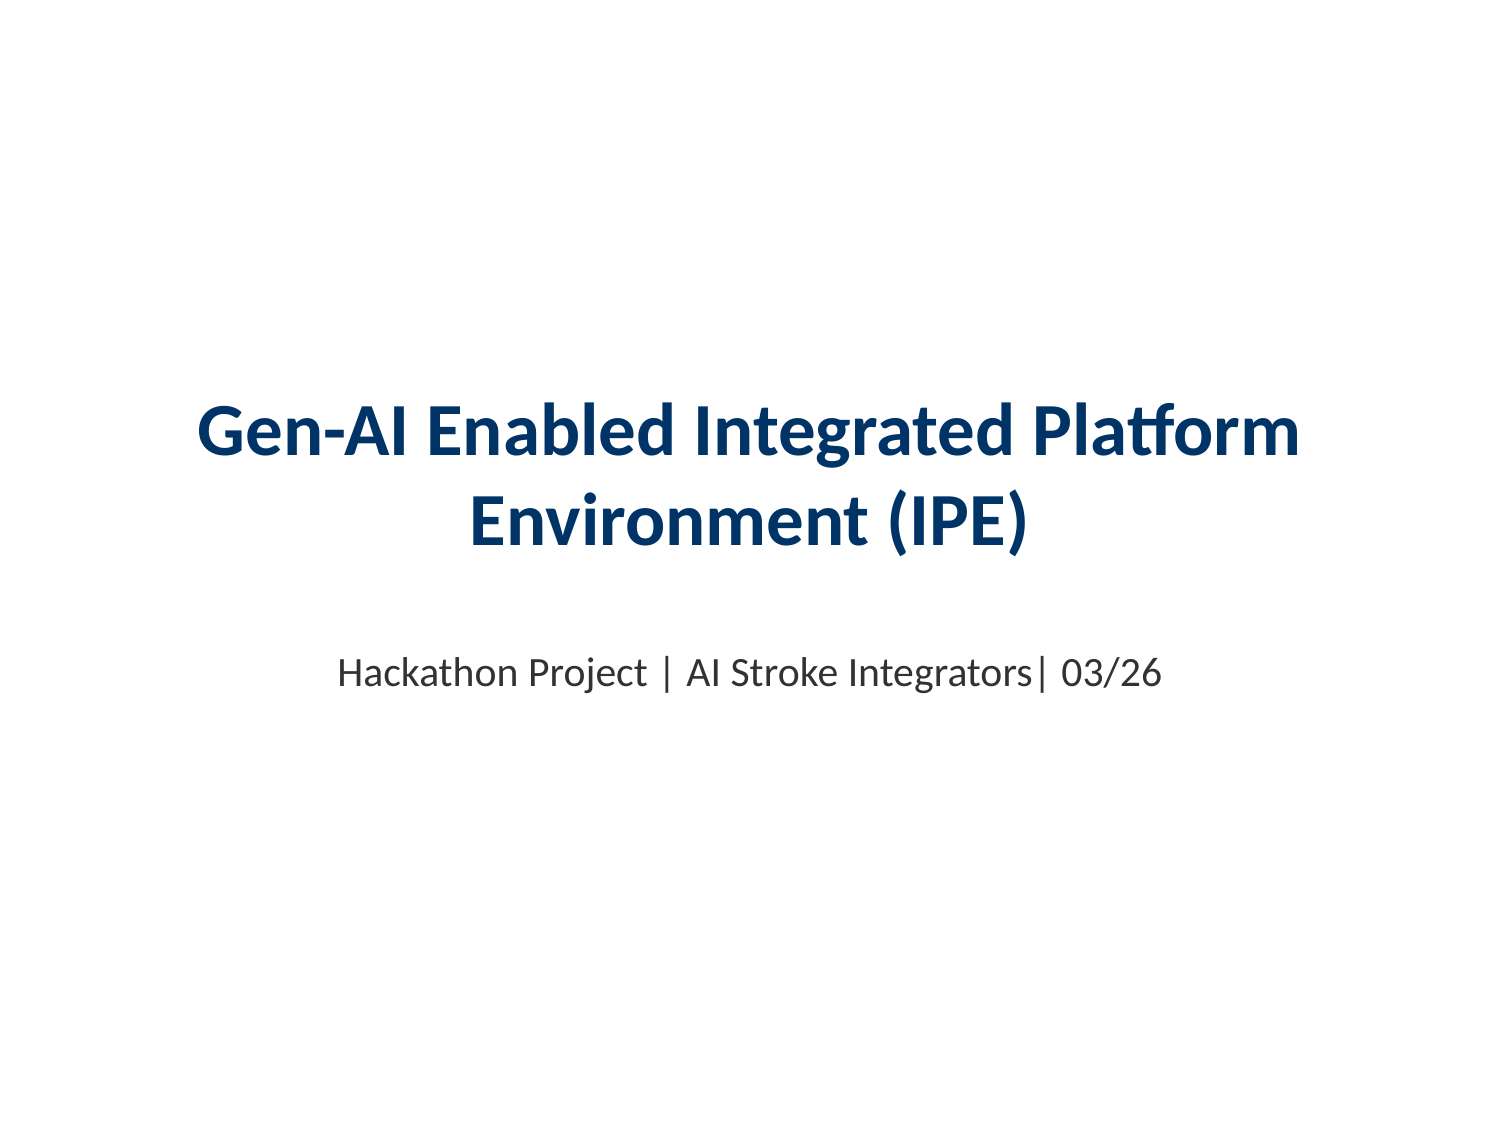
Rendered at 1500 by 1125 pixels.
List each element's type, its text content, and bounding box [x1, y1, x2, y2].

title Gen-AI Enabled Integrated Platform Environment (IPE) [112, 349, 1388, 591]
subtitle Hackathon Project | AI Stroke Integrators| 03/26 [225, 637, 1275, 925]
